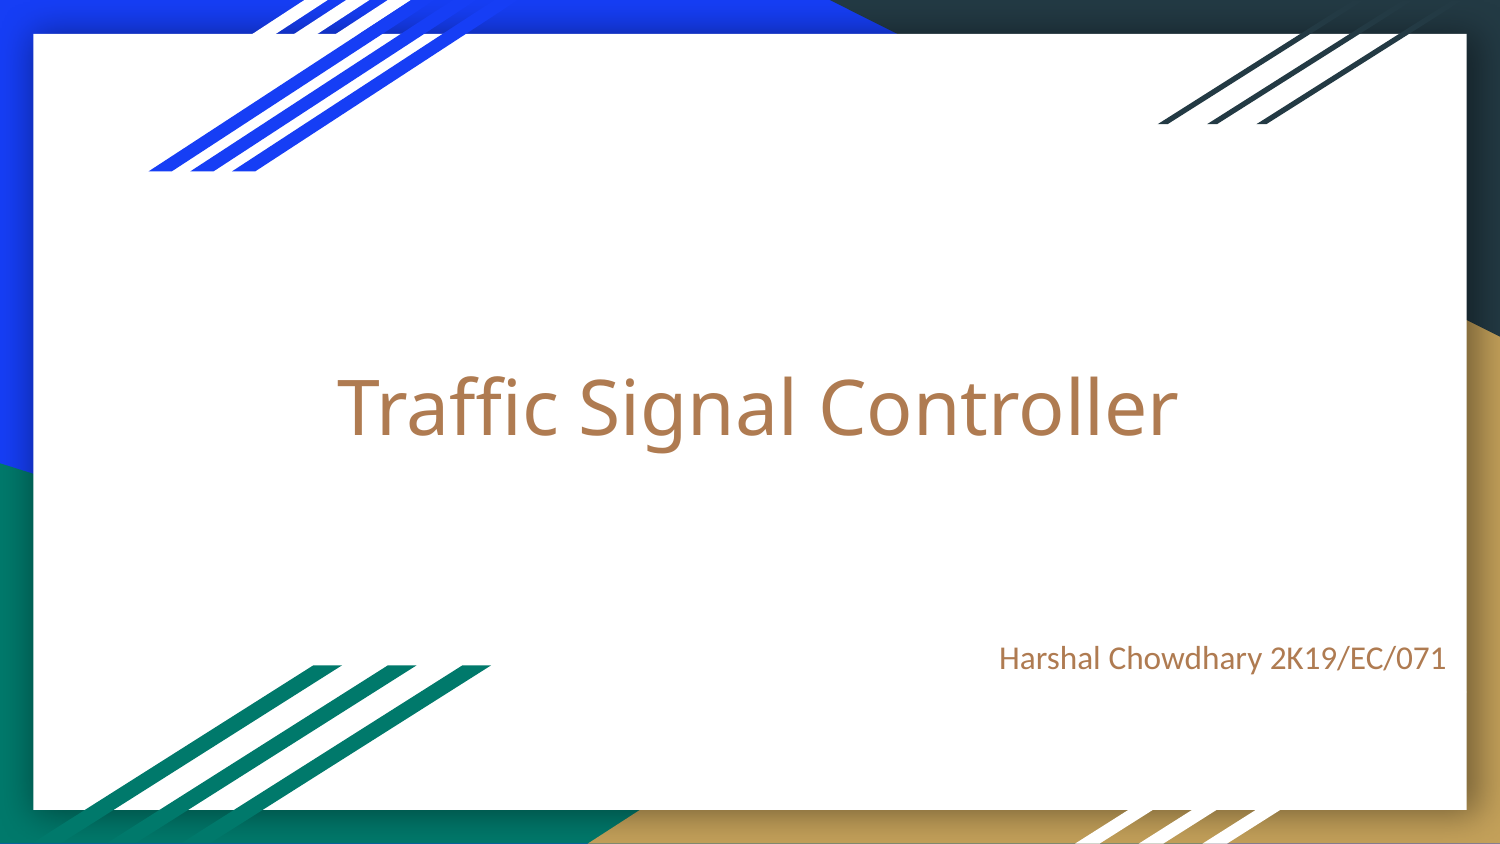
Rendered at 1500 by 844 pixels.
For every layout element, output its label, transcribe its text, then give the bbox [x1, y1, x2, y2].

subtitle Harshal Chowdhary 2K19/EC/071 [708, 596, 1500, 844]
title Traffic Signal Controller [318, 287, 1199, 525]
